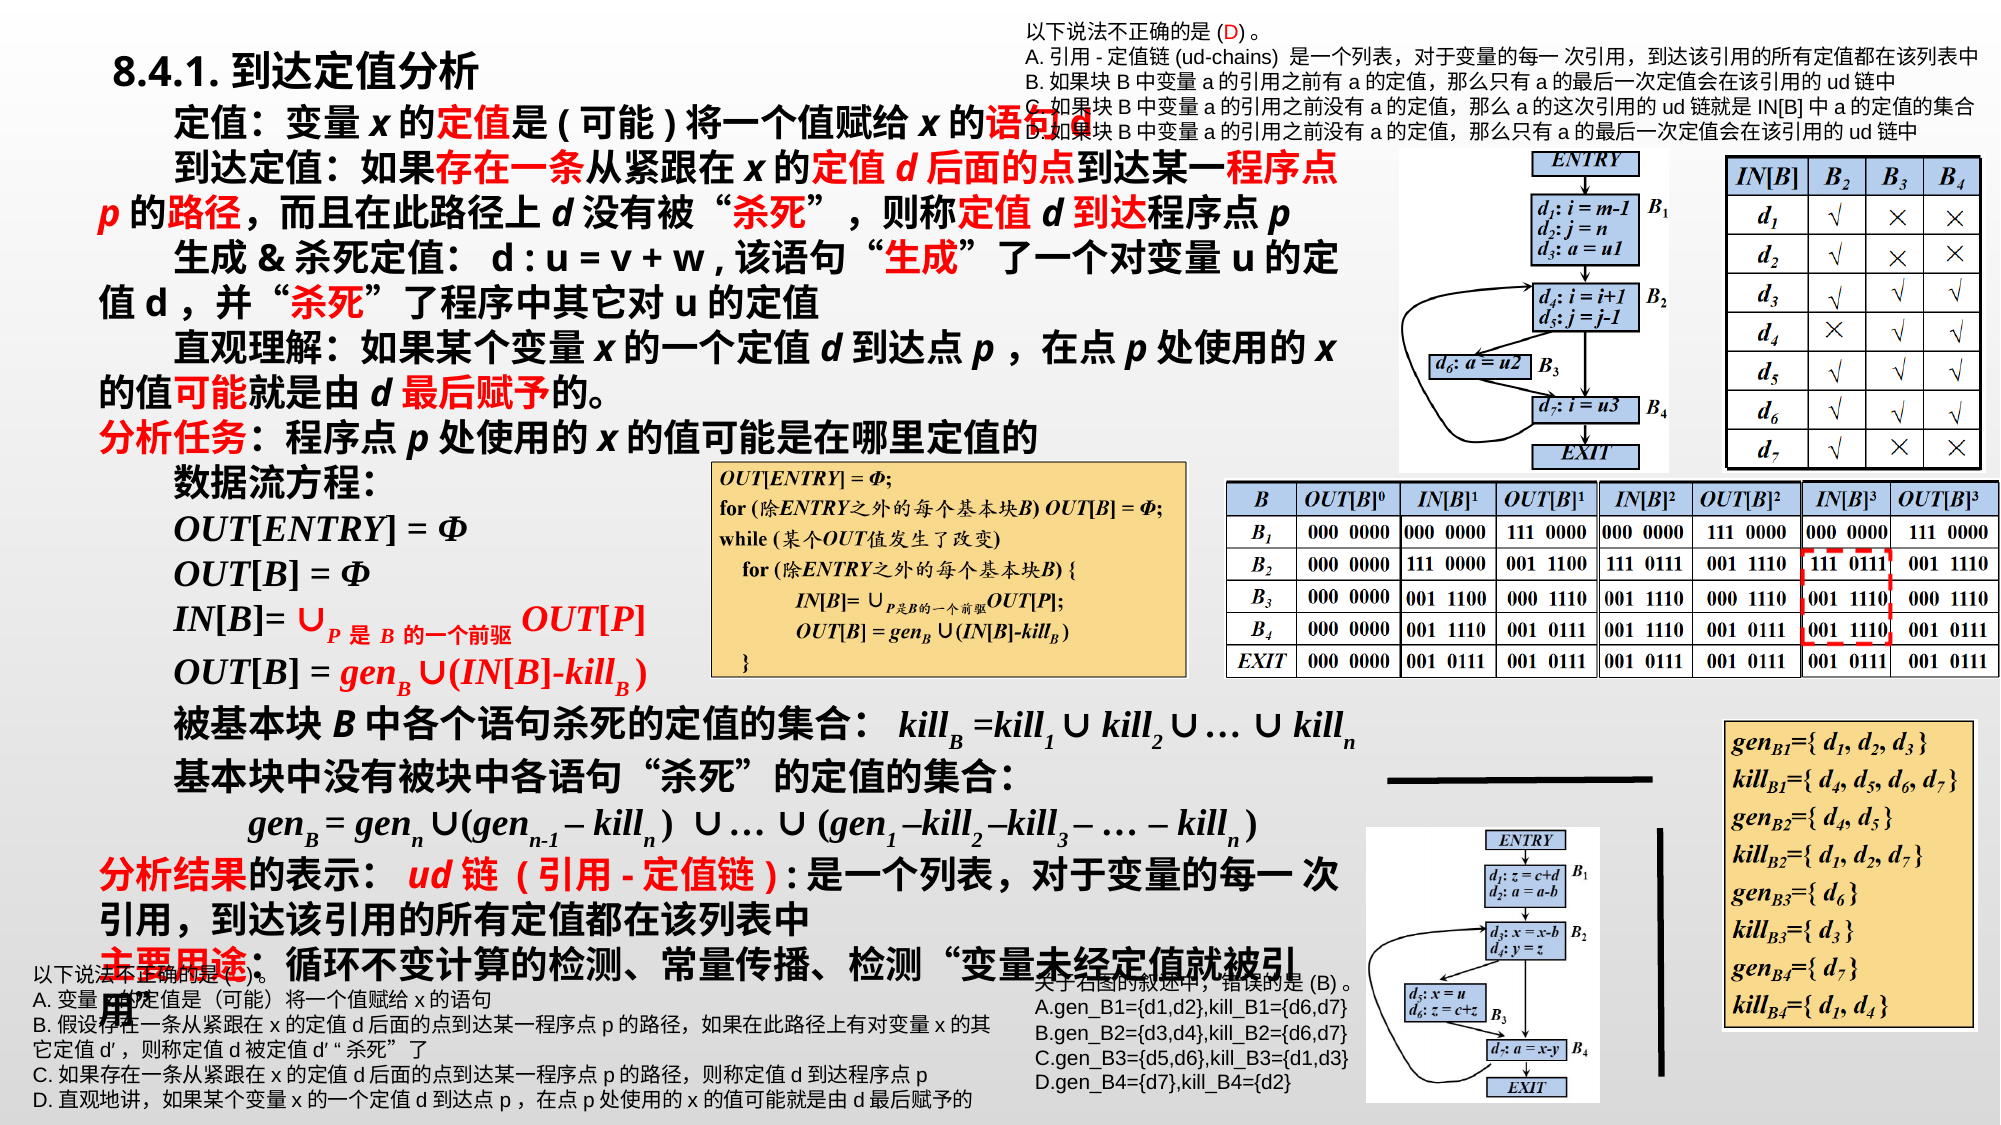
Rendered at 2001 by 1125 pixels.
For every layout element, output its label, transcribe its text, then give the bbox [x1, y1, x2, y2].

text_box 定值：变量x的定值是(可能)将一个值赋给x的语句d 到达定值：如果存在一条从紧跟在x的定值d后面的点到达某一程序点p的路径，而且在此路径上d没有被“杀死”，则称定值d到达程序点p 生成&杀死定值：d : u = v + w ,该语句“生成”了一个对变量u的定值d，并“杀死”了程序中其它对u的定值 直观理解：如果某个变量x的一个定值d到达点p，在点p处使用的x的值可能就是由d最后赋予的。 分析任务：程序点p处使用的x的值可能是在哪里定值的 数据流方程： OUT[ENTRY] = Φ OUT[B] = Φ IN[B]= ∪P是B的一个前驱OUT[P] OUT[B] = genB ∪(IN[B]-killB ) 被基本块B中各个语句杀死的定值的集合：killB =kill1 ∪ kill2 ∪ … ∪ killn 基本块中没有被块中各语句“杀死”的定值的集合： genB = genn ∪(genn-1 – killn ) ∪ … ∪ (gen1 –kill2 –kill3 – … – killn ) 分析结果的表示：ud链 (引用-定值链) :是一个列表，对于变量的每一 次引用，到达该引用的所有定值都在该列表中 主要用途：循环不变计算的检测、常量传播、检测“变量未经定值就被引用” [83, 91, 1380, 987]
text_box 关于右图的叙述中，错误的是(B)。 A.gen_B1={d1,d2},kill_B1={d6,d7} B.gen_B2={d3,d4},kill_B2={d6,d7} C.gen_B3={d5,d6},kill_B3={d1,d3} D.gen_B4={d7},kill_B4={d2} [1020, 961, 1366, 1102]
picture [710, 460, 1189, 679]
text_box 以下说法不正确的是(D)。 A.引用-定值链(ud-chains) 是一个列表，对于变量的每一 次引用，到达该引用的所有定值都在该列表中 B.如果块B中变量a的引用之前有a的定值，那么只有a的最后一次定值会在该引用的ud链中 C.如果块B中变量a的引用之前没有a的定值，那么a的这次引用的ud链就是IN[B]中a的定值的集合 D.如果块B中变量a的引用之前没有a的定值，那么只有a的最后一次定值会在该引用的ud链中 [1010, 11, 2000, 152]
text_box 8.4.1.到达定值分析 [97, 37, 496, 91]
picture [1722, 719, 1978, 1032]
picture [1224, 478, 2000, 679]
text_box 以下说法不正确的是(C)。 A.变量x的定值是（可能）将一个值赋给x的语句 B.假设存在一条从紧跟在x的定值d后面的点到达某一程序点p的路径，如果在此路径上有对变量x的其它定值d′，则称定值d被定值d′ “杀死”了 C.如果存在一条从紧跟在x的定值d后面的点到达某一程序点p的路径，则称定值d到达程序点p D.直观地讲，如果某个变量x的一个定值d到达点p，在点p处使用的x的值可能就是由d最后赋予的 [18, 954, 1018, 1120]
picture [1366, 827, 1600, 1103]
picture [1399, 148, 1669, 473]
picture [1722, 153, 1986, 473]
